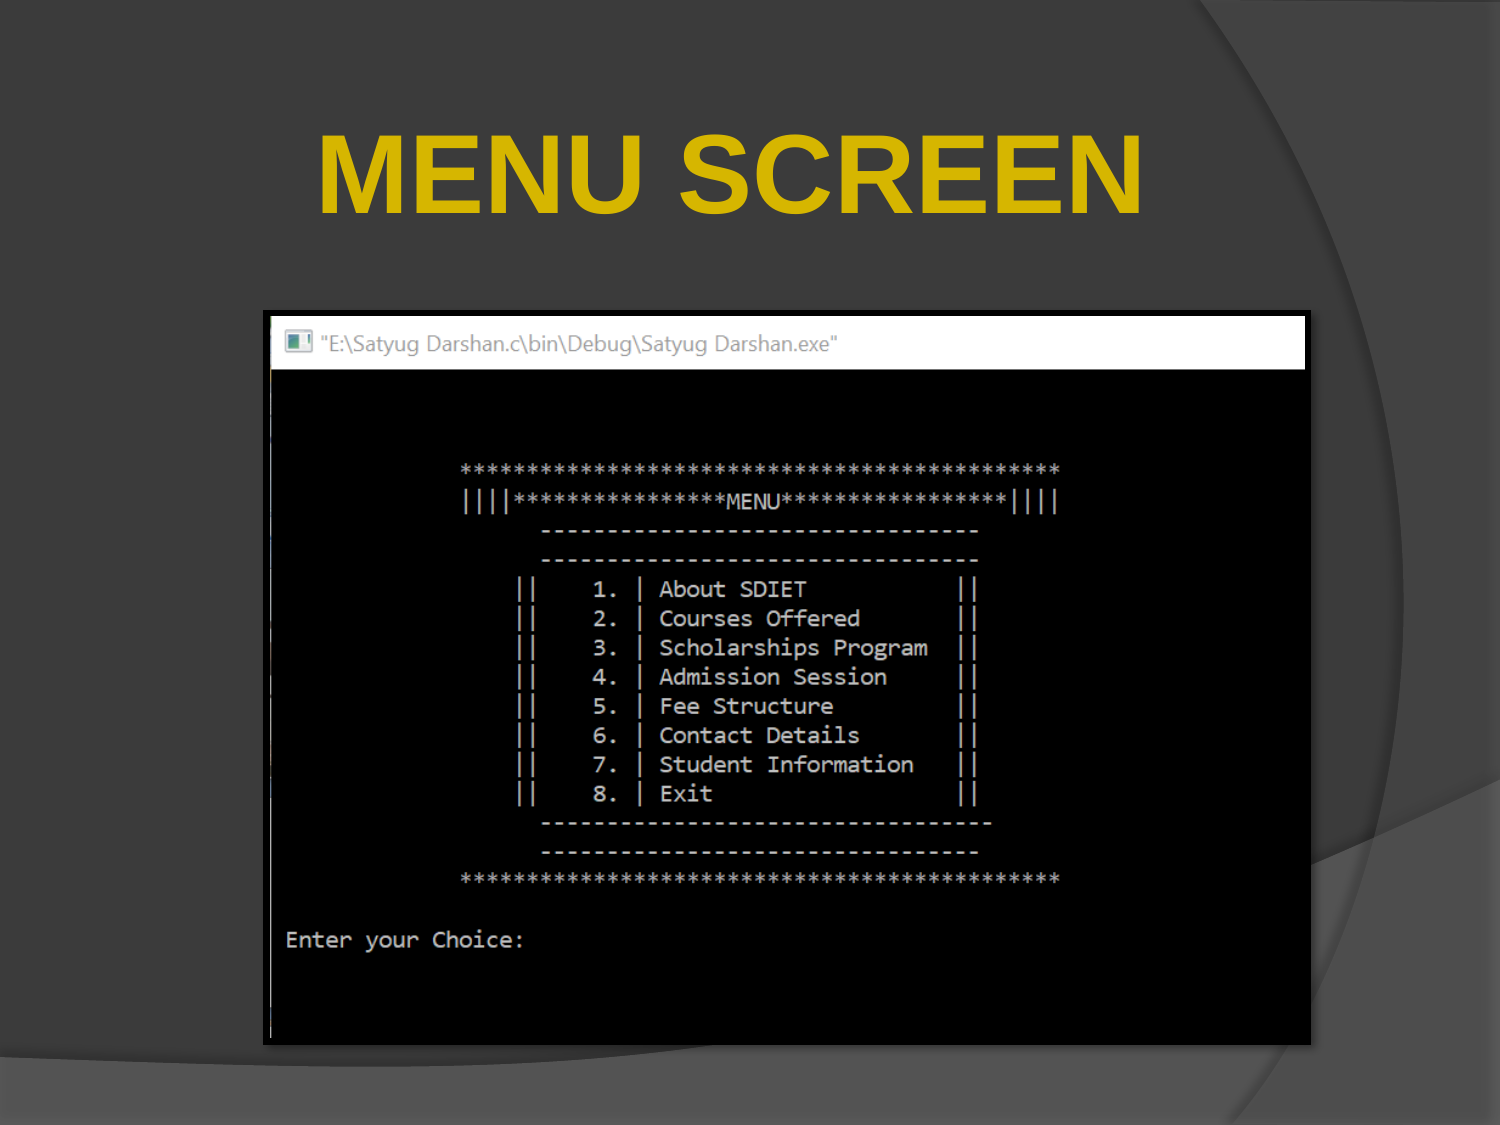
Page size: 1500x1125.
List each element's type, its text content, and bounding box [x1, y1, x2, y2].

picture [269, 316, 1306, 1039]
text_box MENU SCREEN [300, 93, 1162, 244]
